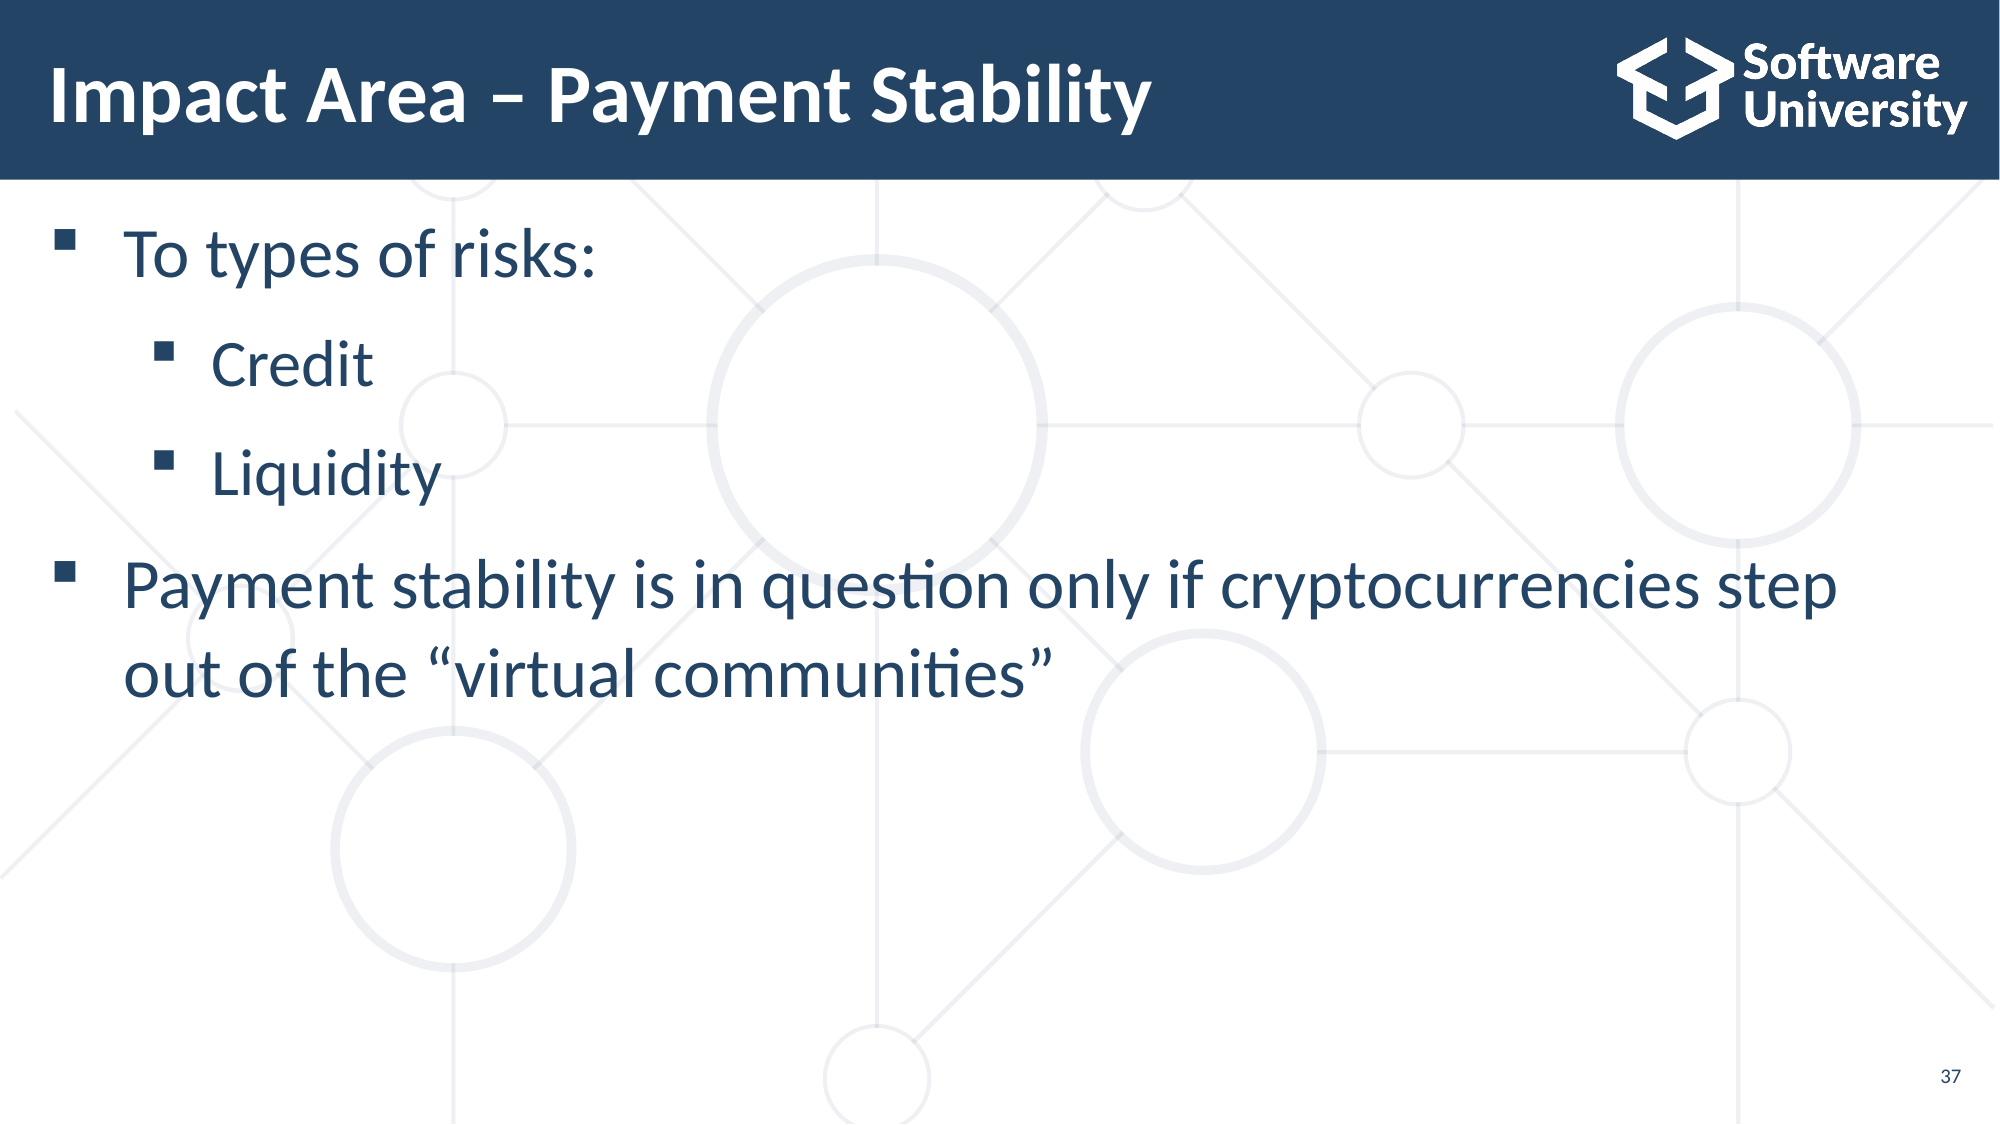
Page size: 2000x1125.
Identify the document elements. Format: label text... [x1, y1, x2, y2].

title Impact Area – Payment Stability [31, 16, 1591, 162]
list To types of risks: Credit Liquidity Payment stability is in question only if cryptocurrencies step out of the “virtual communities” [31, 196, 1970, 1050]
slide_number 37 [1896, 1049, 1968, 1101]
picture [1617, 37, 1968, 140]
